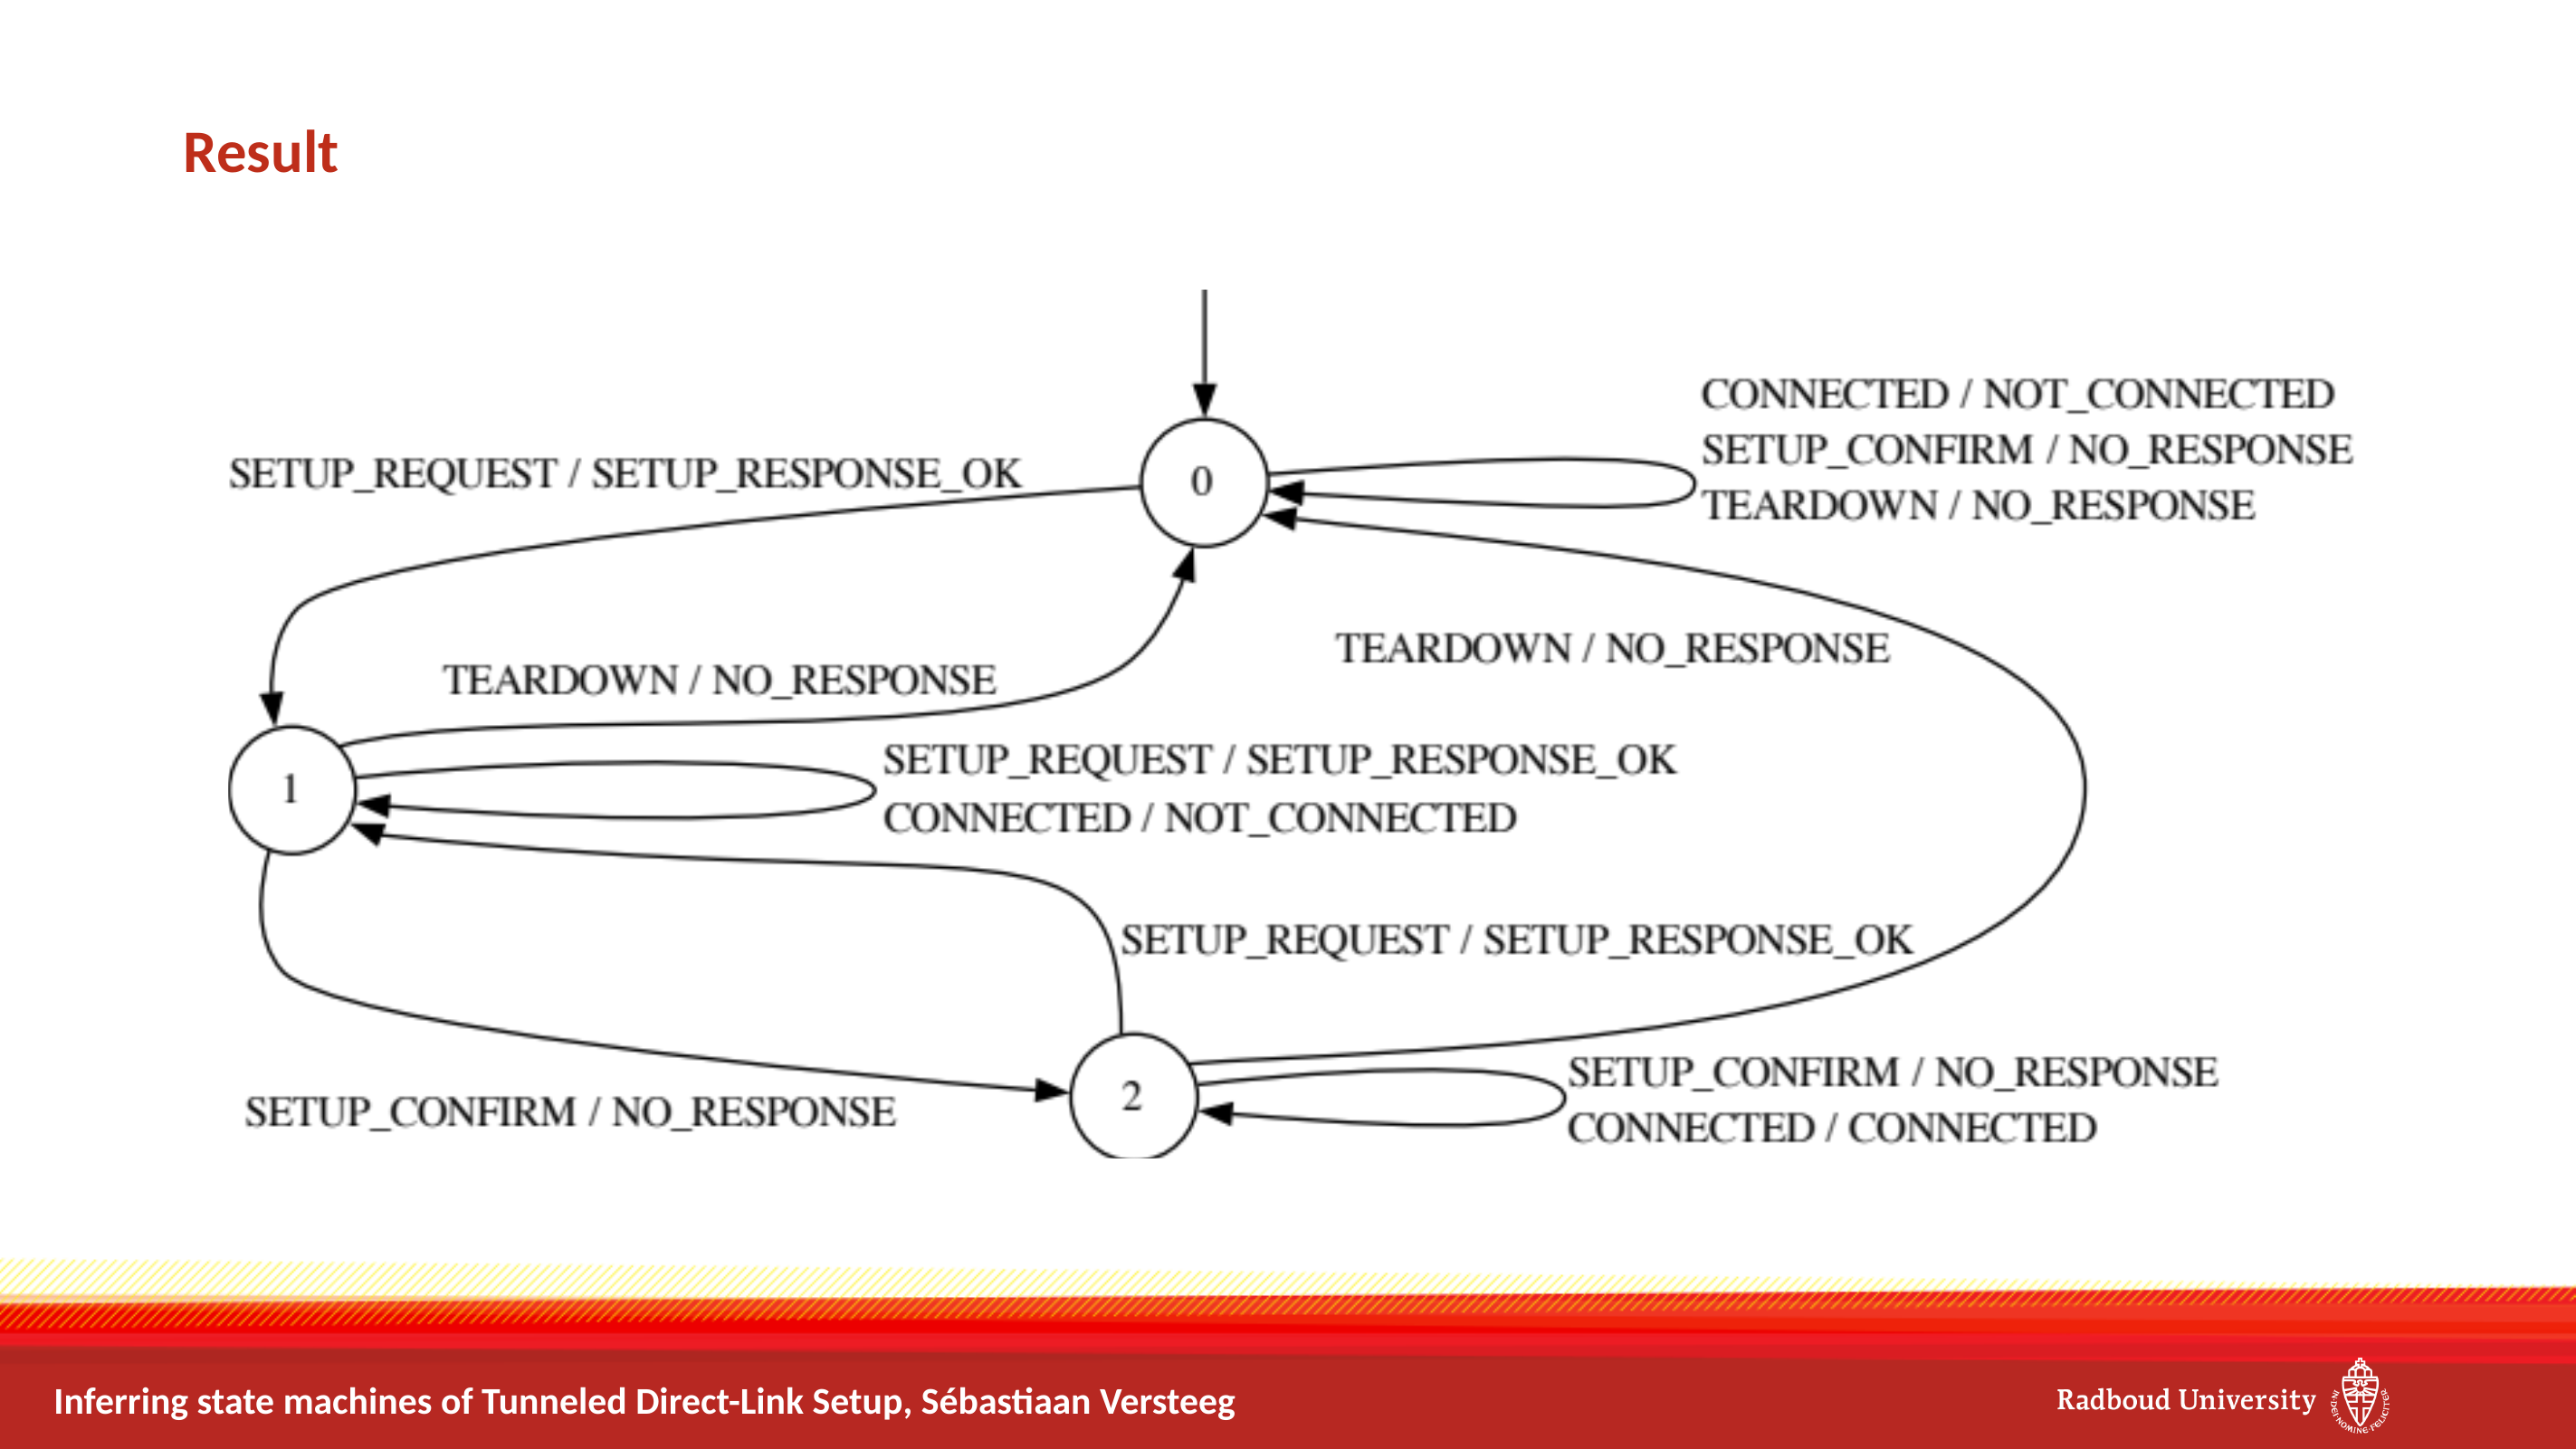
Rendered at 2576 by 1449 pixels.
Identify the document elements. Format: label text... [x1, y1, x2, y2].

title Result [178, 107, 2390, 268]
picture [0, 0, 2576, 1449]
text_box Inferring state machines of Tunneled Direct-Link Setup, Sébastiaan Versteeg [48, 1370, 2576, 1449]
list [228, 290, 2376, 1158]
